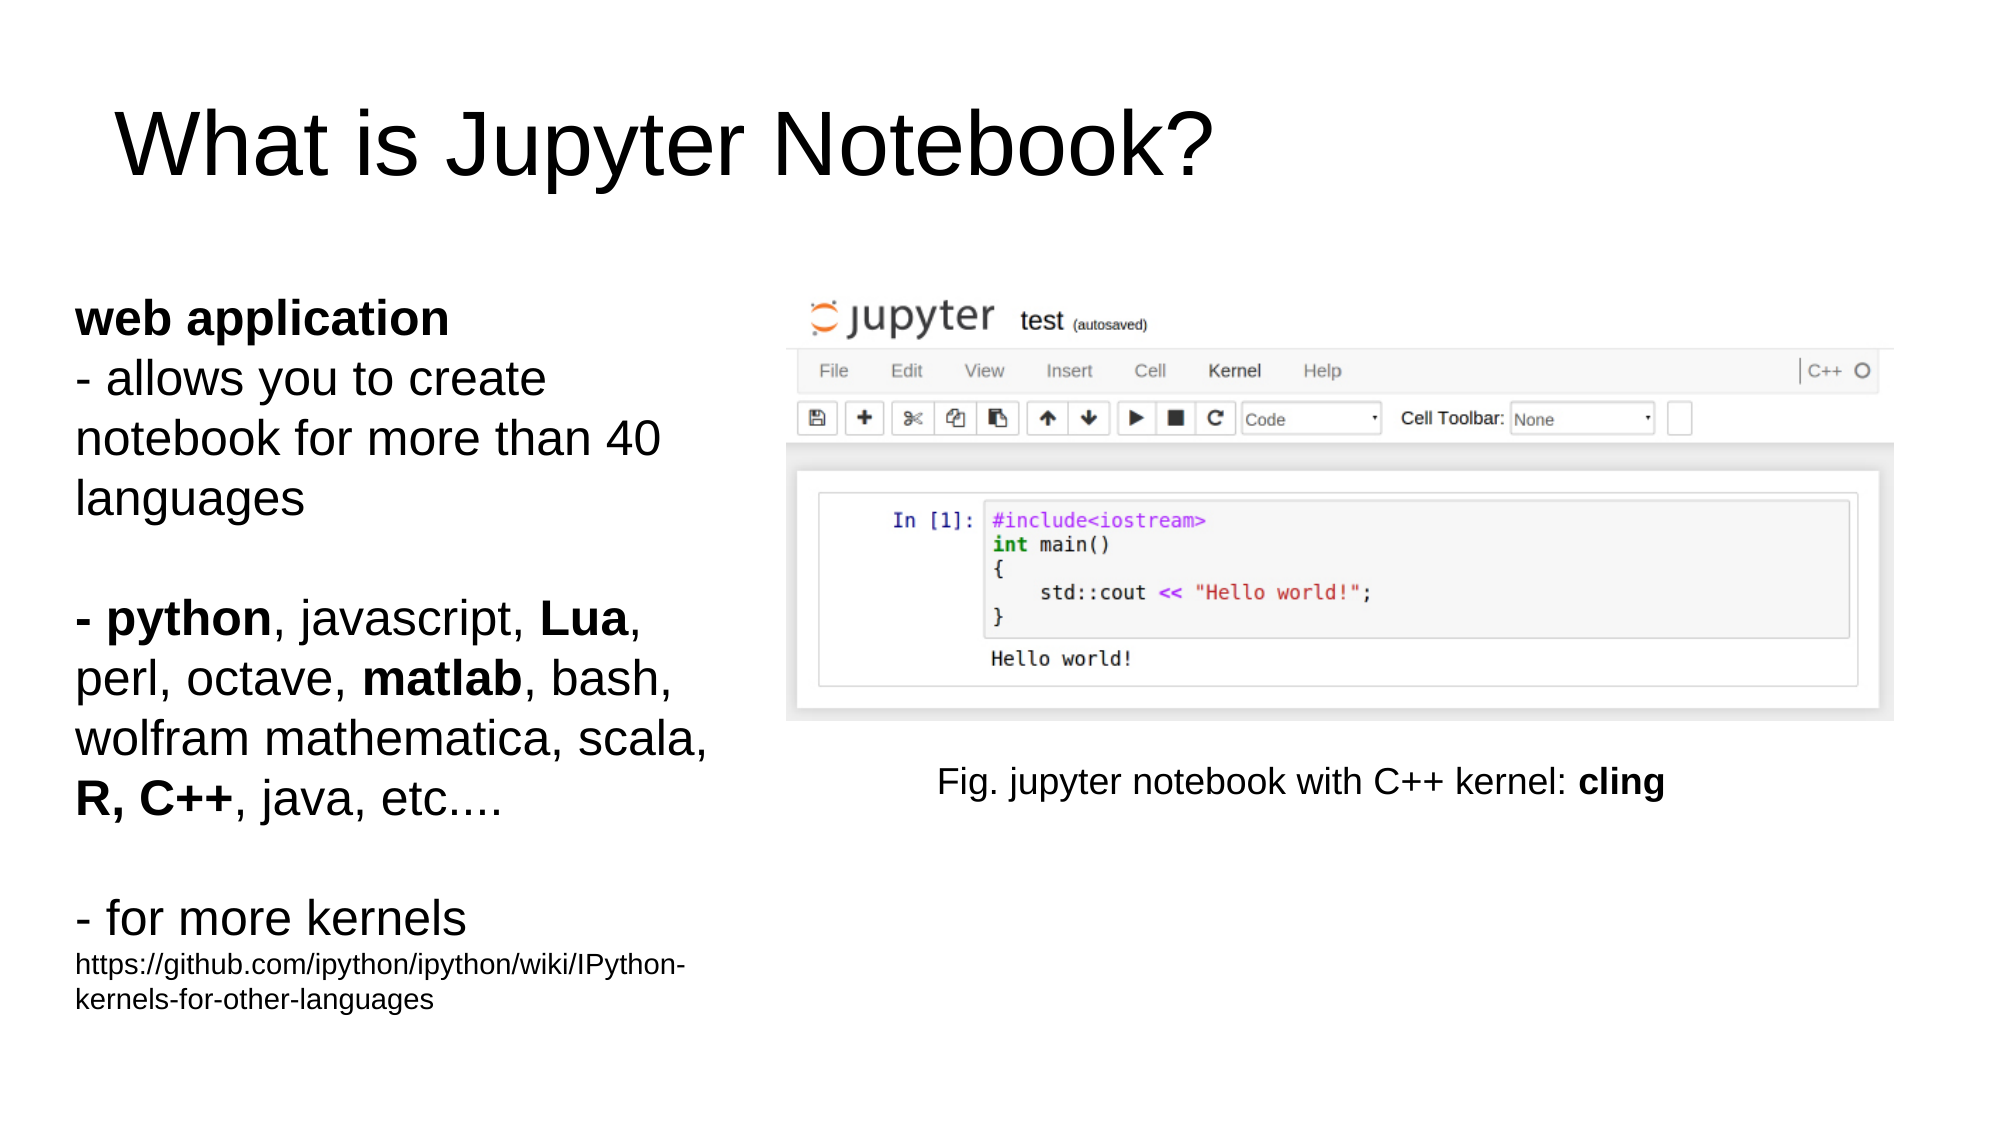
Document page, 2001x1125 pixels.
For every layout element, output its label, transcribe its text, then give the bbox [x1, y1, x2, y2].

text_box Fig. jupyter notebook with C++ kernel: cling [922, 749, 1870, 810]
text_box web application - allows you to create notebook for more than 40 languages - python, javascript, Lua, perl, octave, matlab, bash, wolfram mathematica, scala, R, C++, java, etc.... - for more kernels https://github.com/ipython/ipython/wiki/IPython-kernels-for-other-languages [60, 278, 764, 1021]
picture [785, 296, 1895, 721]
text_box What is Jupyter Notebook? [99, 45, 1900, 233]
